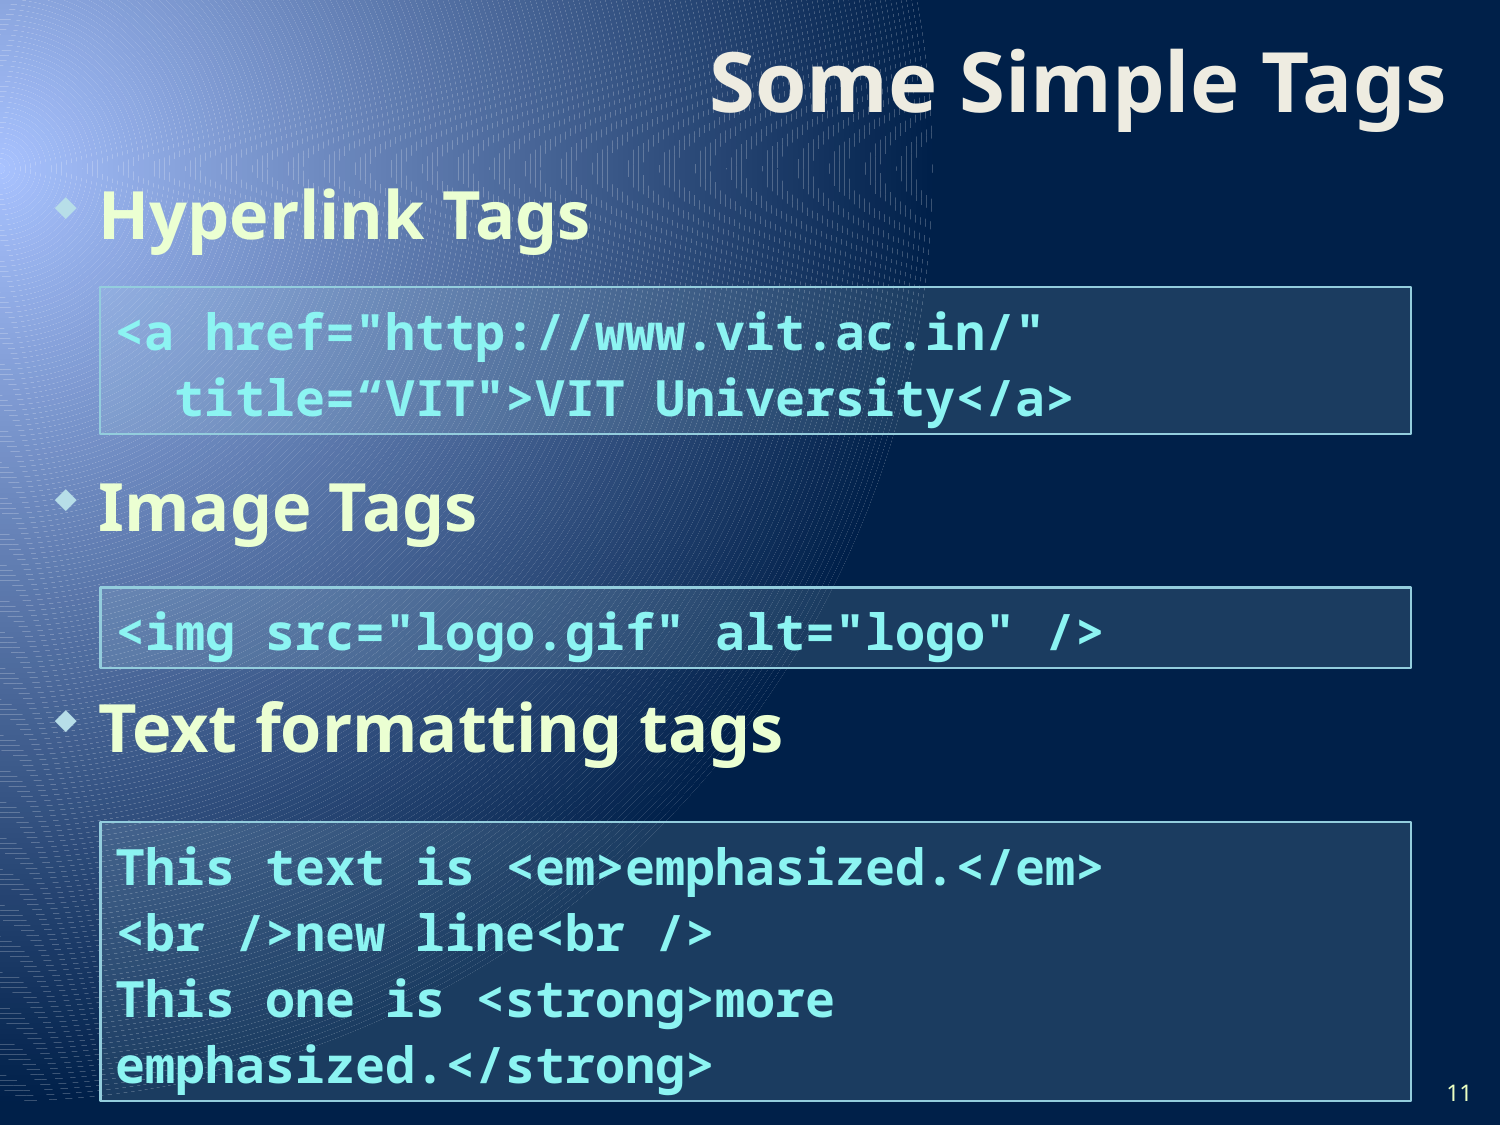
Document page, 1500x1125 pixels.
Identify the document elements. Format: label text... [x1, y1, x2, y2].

slide_number 11 [1412, 1074, 1488, 1113]
text_box <img src="logo.gif" alt="logo" /> [100, 587, 1412, 669]
list Hyperlink Tags Image Tags Text formatting tags [37, 174, 1463, 1100]
text_box <a href="http://www.vit.ac.in/" title=“VIT">VIT University</a> [100, 287, 1412, 435]
text_box This text is <em>emphasized.</em> <br />new line<br /> This one is <strong>more emphasized.</strong> [100, 822, 1412, 1101]
title Some Simple Tags [300, 12, 1463, 163]
